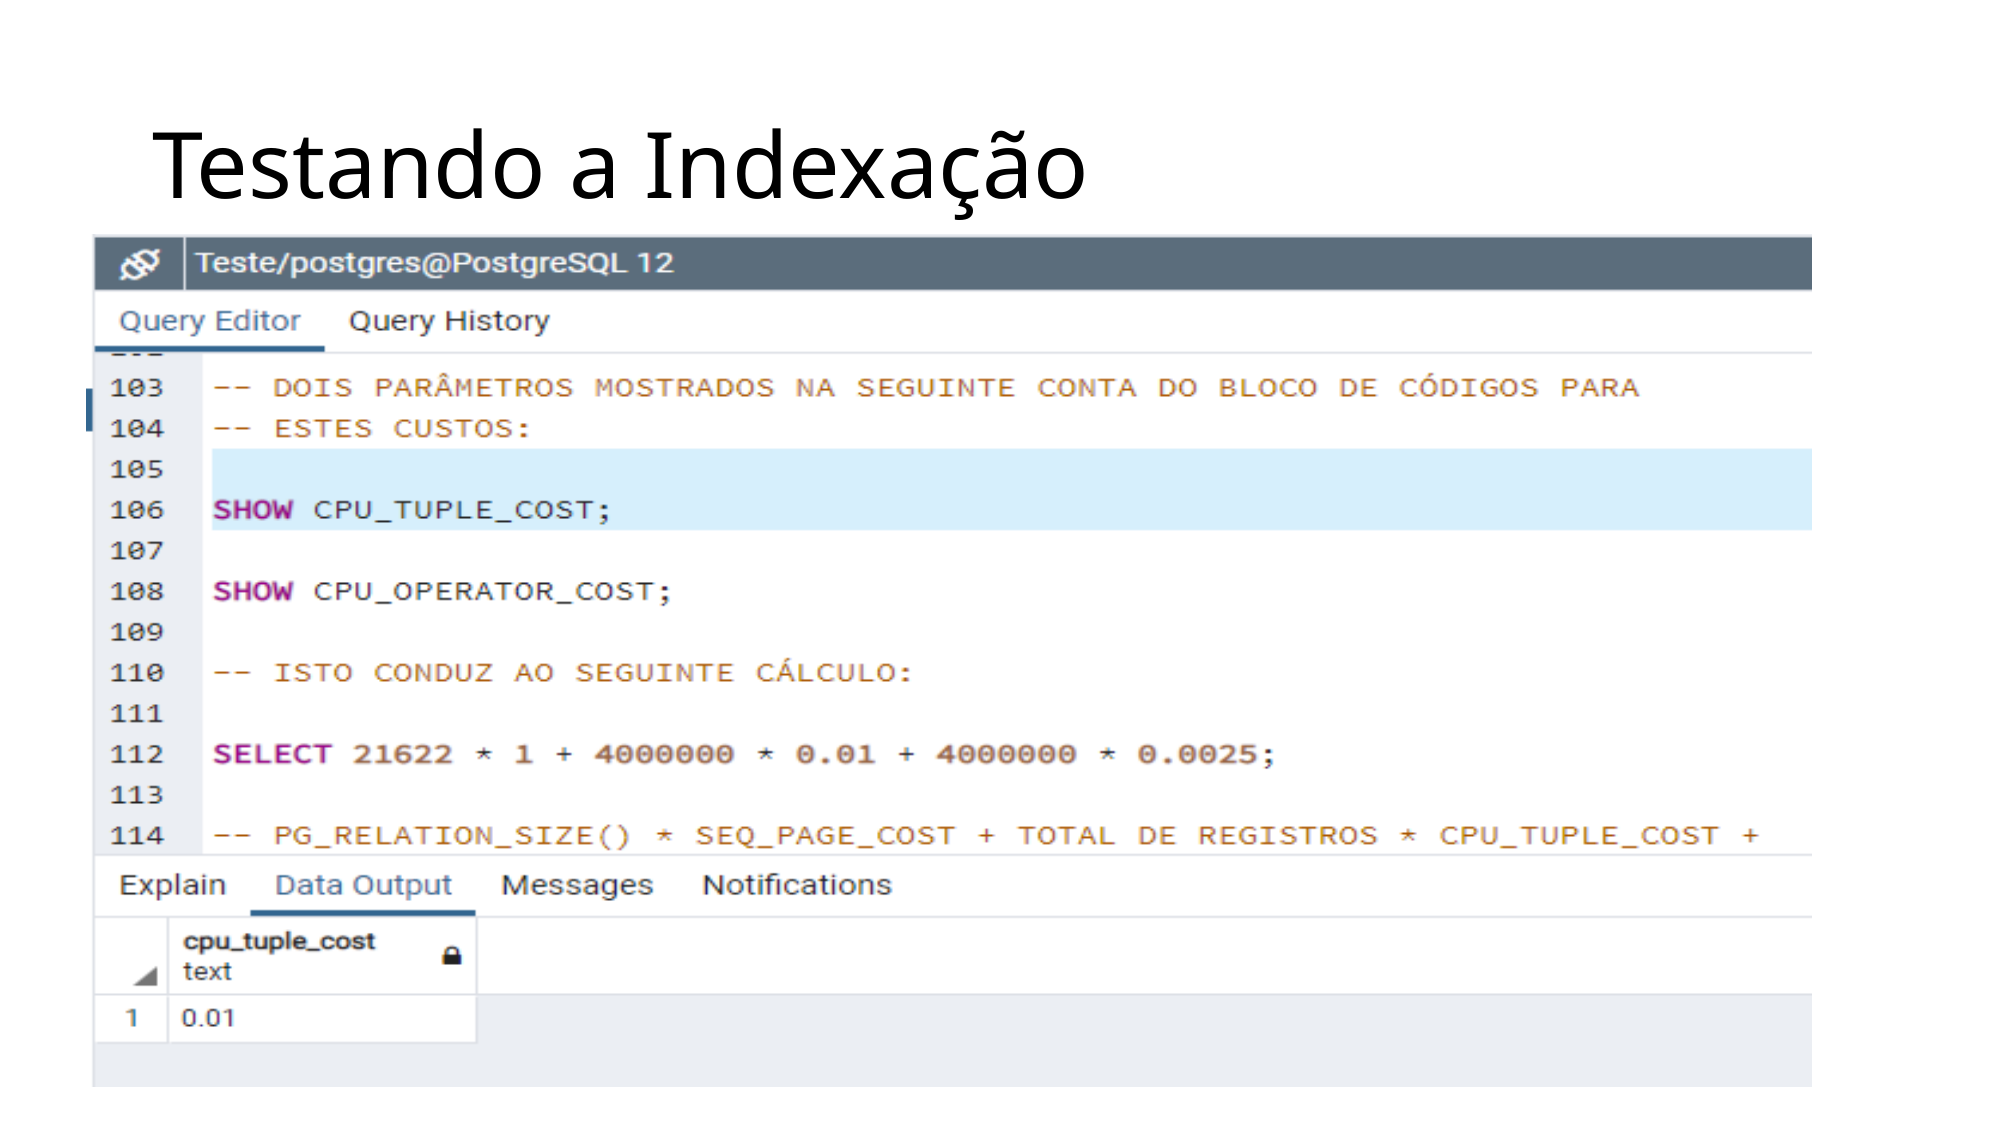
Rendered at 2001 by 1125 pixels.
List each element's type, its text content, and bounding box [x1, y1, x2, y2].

title Testando a Indexação [137, 59, 1863, 278]
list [86, 234, 1812, 1087]
